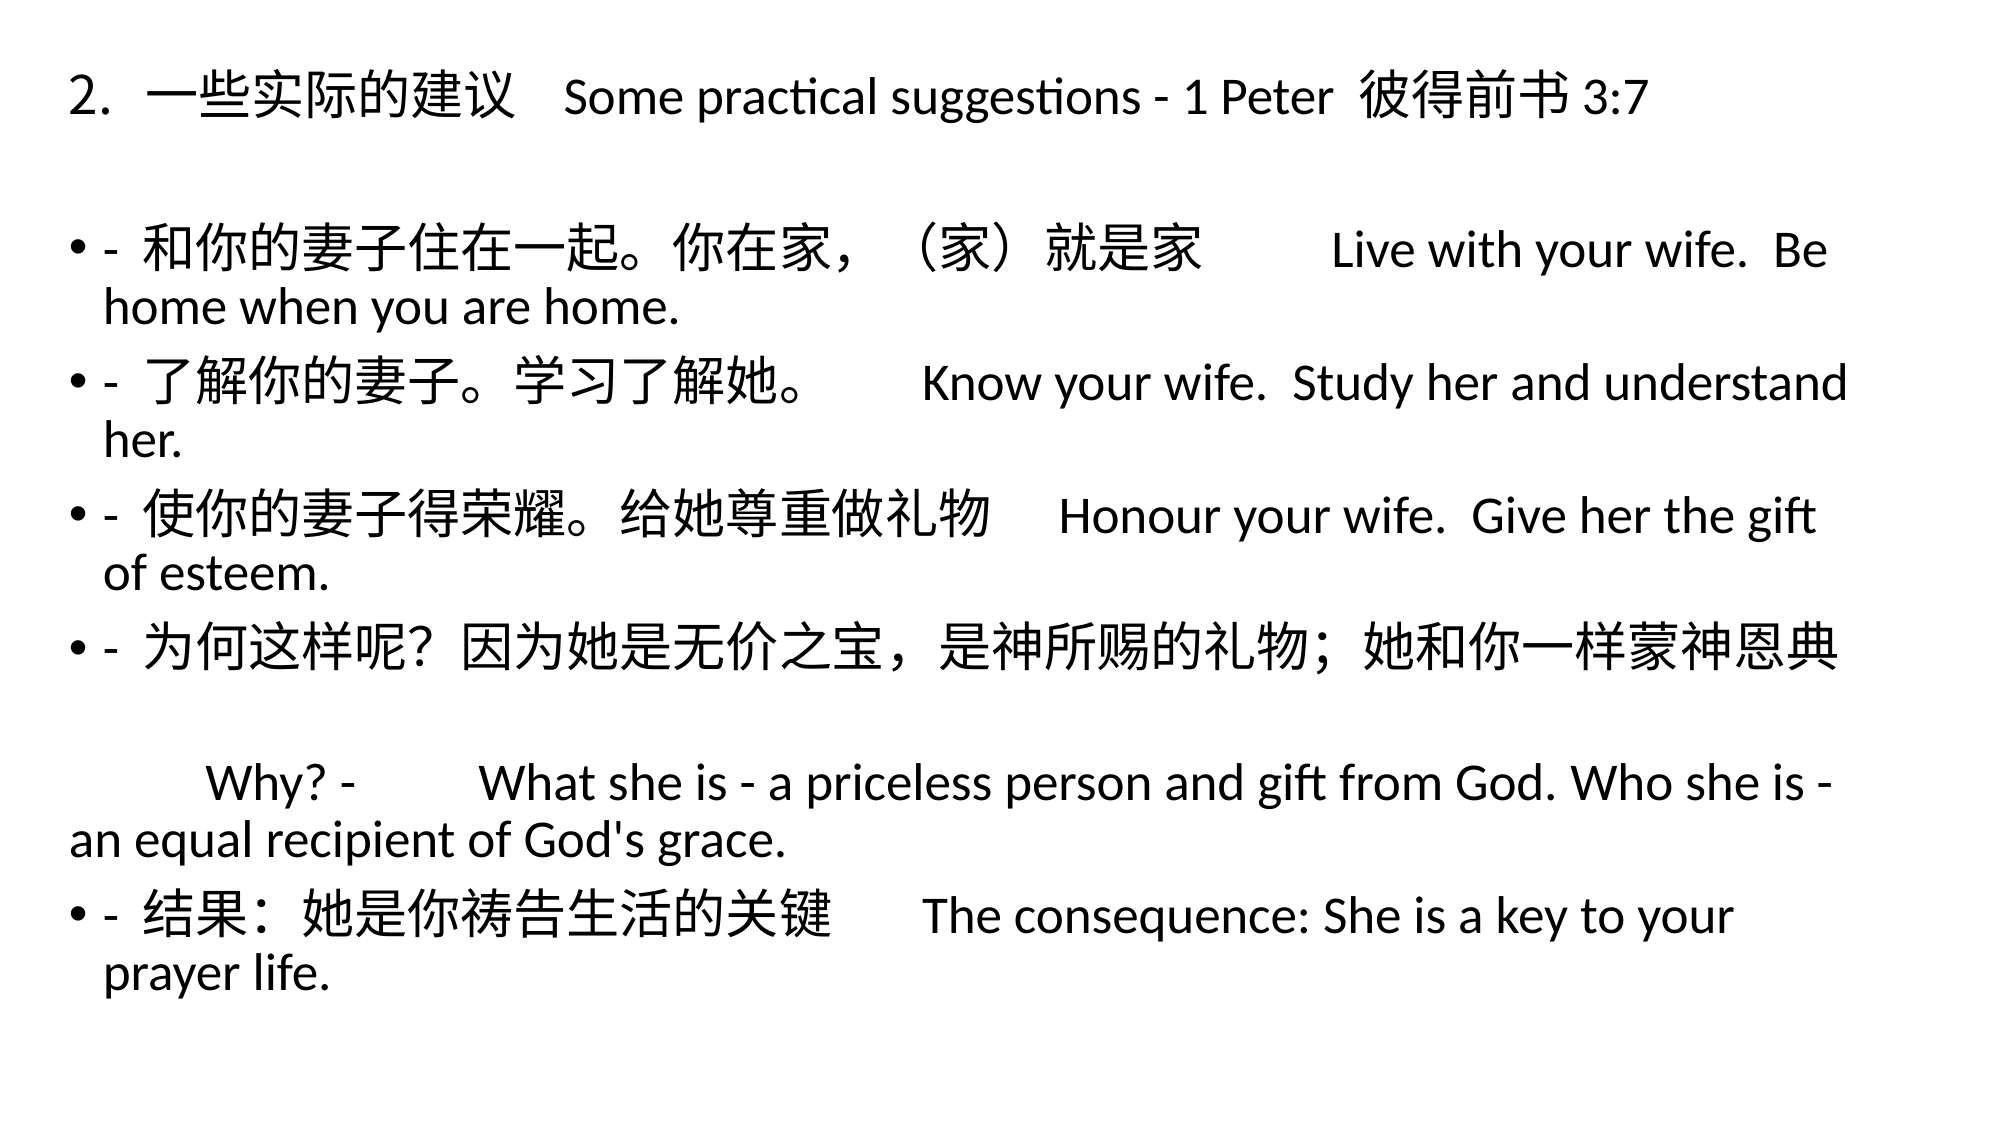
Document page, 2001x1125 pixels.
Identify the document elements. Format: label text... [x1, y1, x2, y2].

list 一些实际的建议 Some practical suggestions - 1 Peter 彼得前书3:7 - 和你的妻子住在一起。你在家，（家）就是家 Live with your wife. Be home when you are home. - 了解你的妻子。学习了解她。 Know your wife. Study her and understand her. - 使你的妻子得荣耀。给她尊重做礼物 Honour your wife. Give her the gift of esteem. - 为何这样呢？因为她是无价之宝，是神所赐的礼物；她和你一样蒙神恩典 Why? - What she is - a priceless person and gift from God. Who she is - an equal recipient of God's grace. - 结果：她是你祷告生活的关键 The consequence: She is a key to your prayer life. [53, 61, 1887, 1018]
